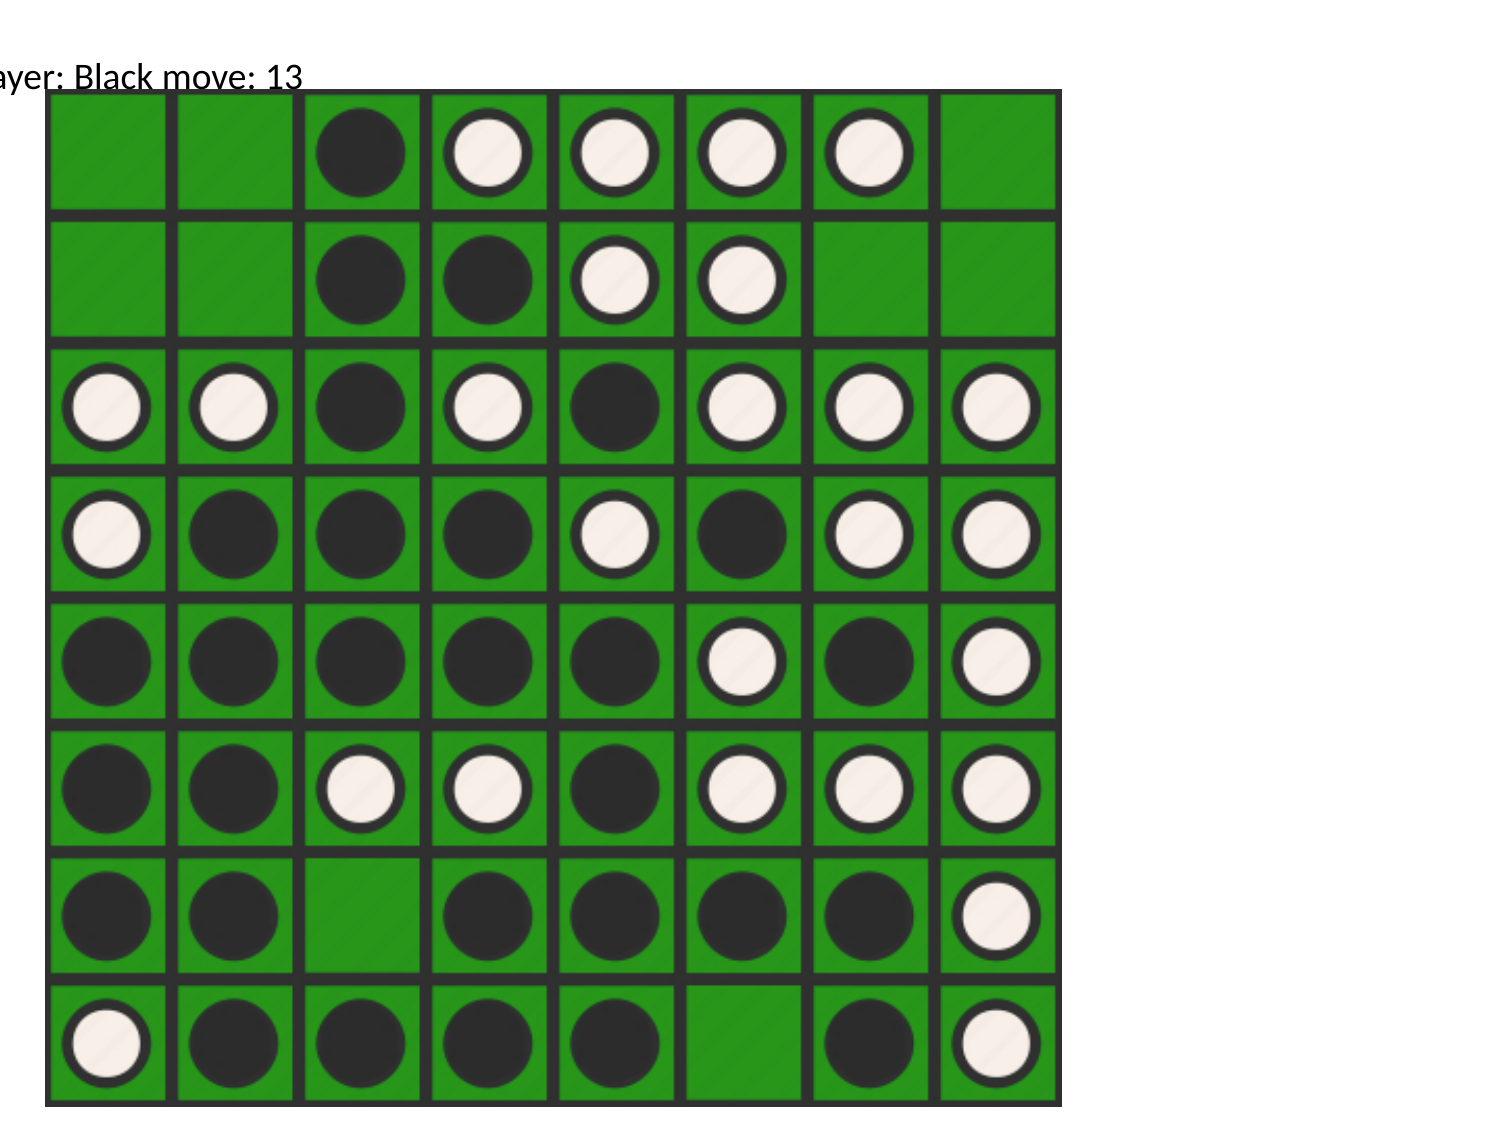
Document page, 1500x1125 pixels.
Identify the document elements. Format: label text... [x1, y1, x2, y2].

text_box turn: 51 player: Black move: 13 [0, 44, 319, 105]
picture [44, 89, 1062, 1107]
